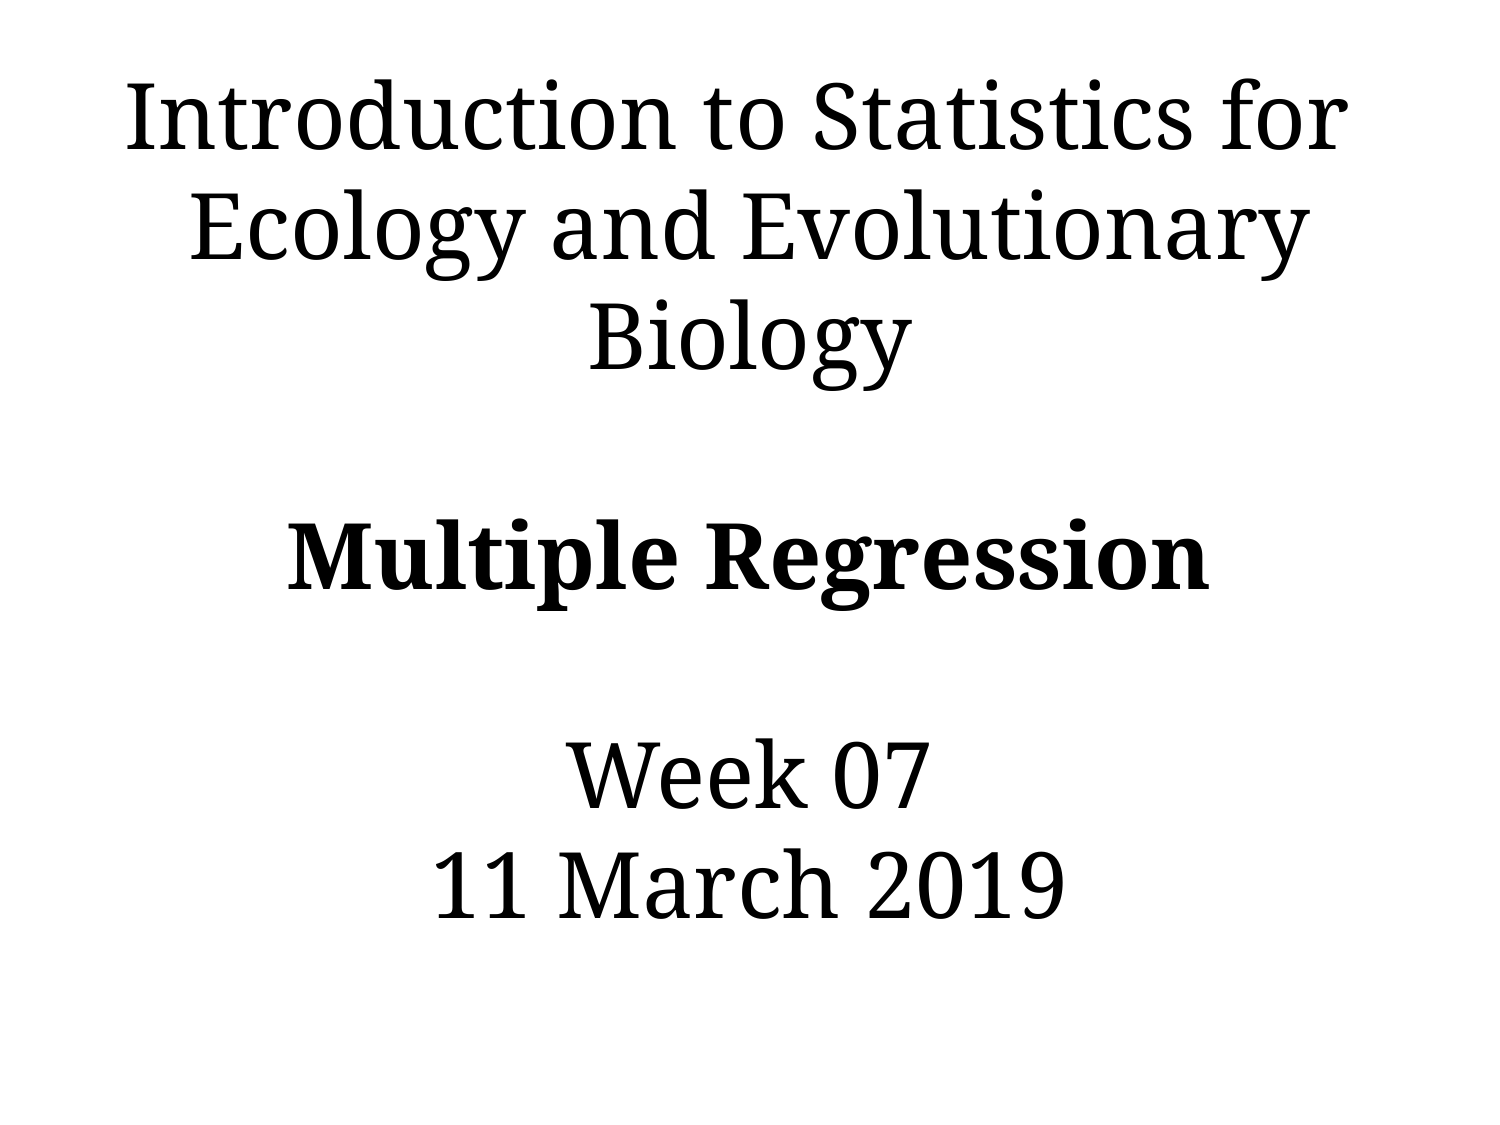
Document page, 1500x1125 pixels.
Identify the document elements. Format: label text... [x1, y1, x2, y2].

title Introduction to Statistics for Ecology and Evolutionary Biology Multiple Regression Week 07 11 March 2019 [0, 102, 1500, 1055]
